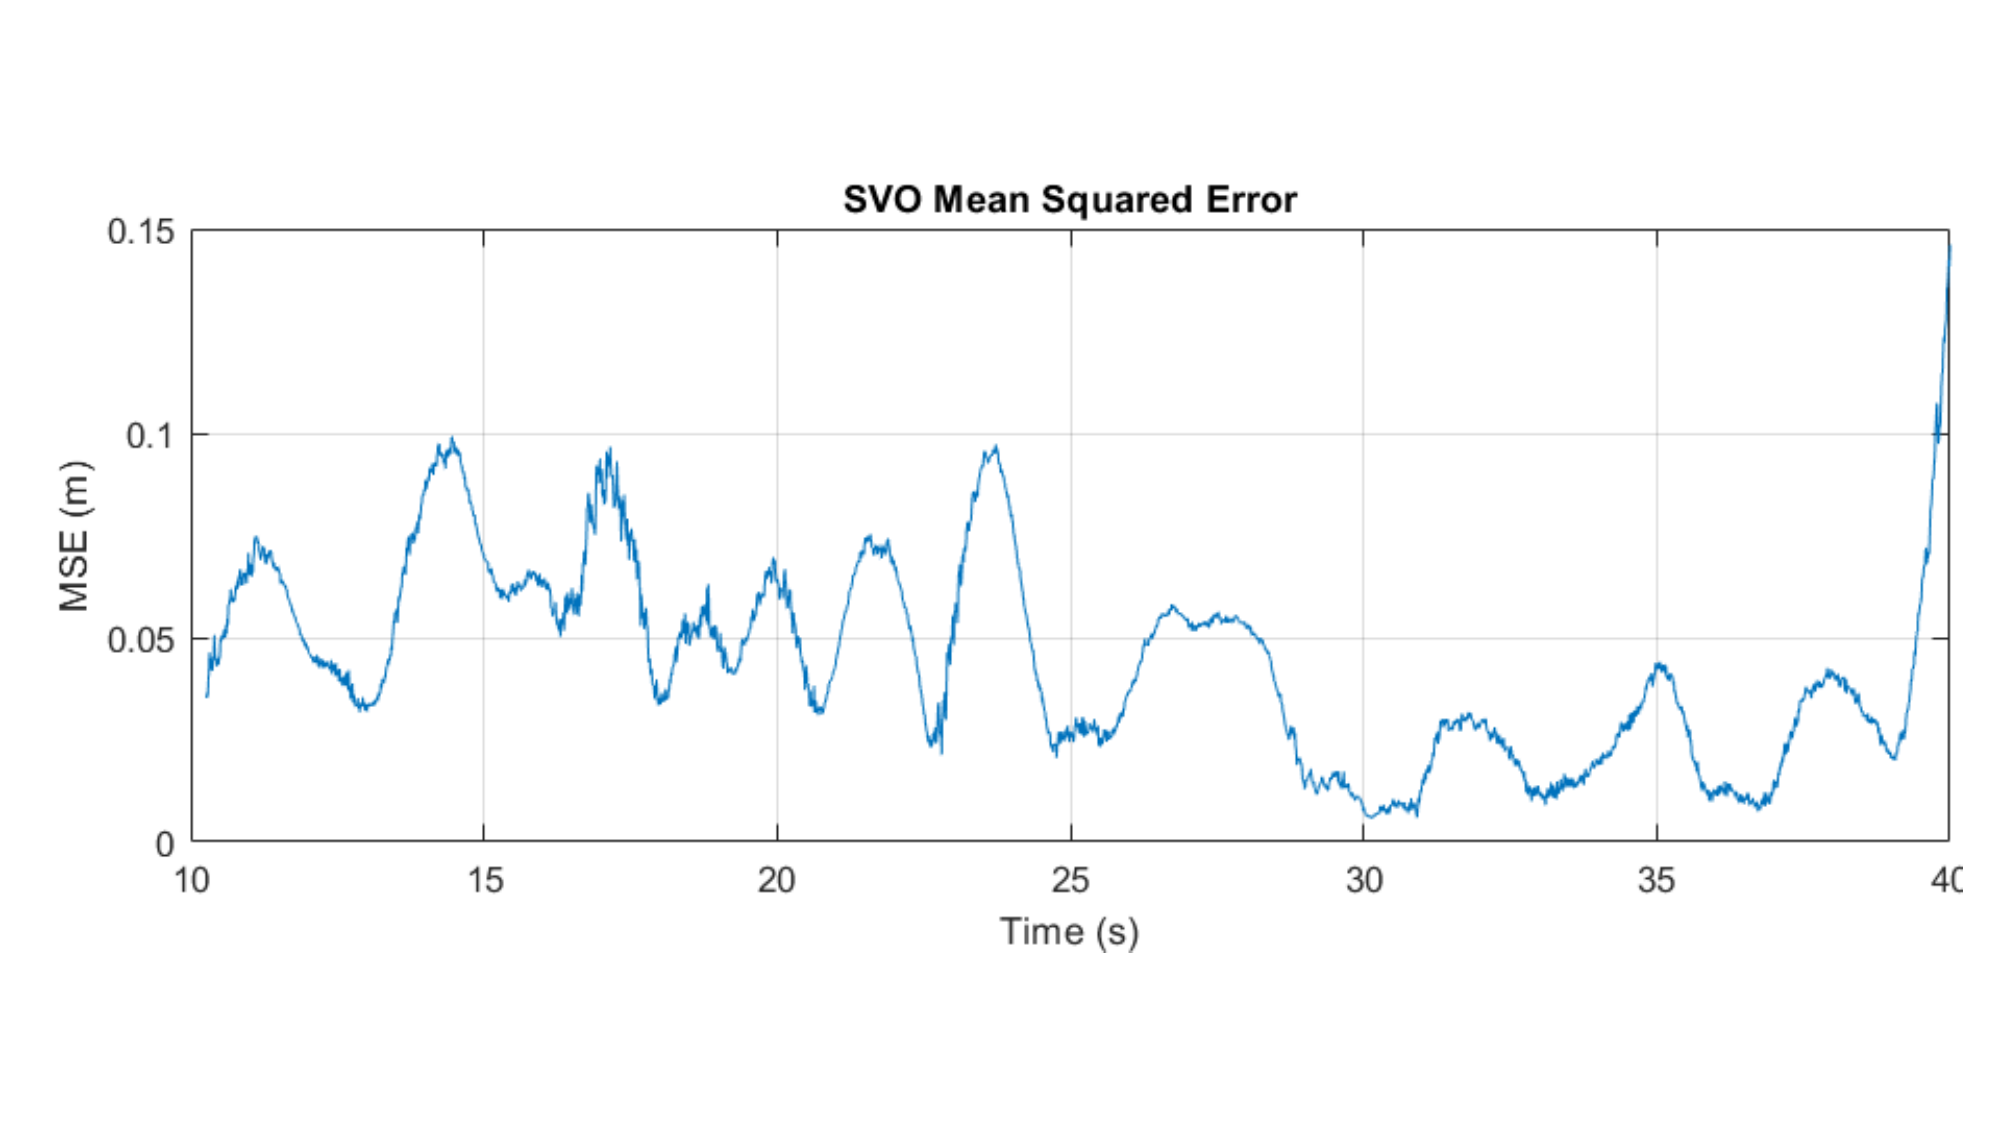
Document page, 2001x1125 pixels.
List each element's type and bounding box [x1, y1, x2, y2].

picture [37, 171, 1963, 954]
